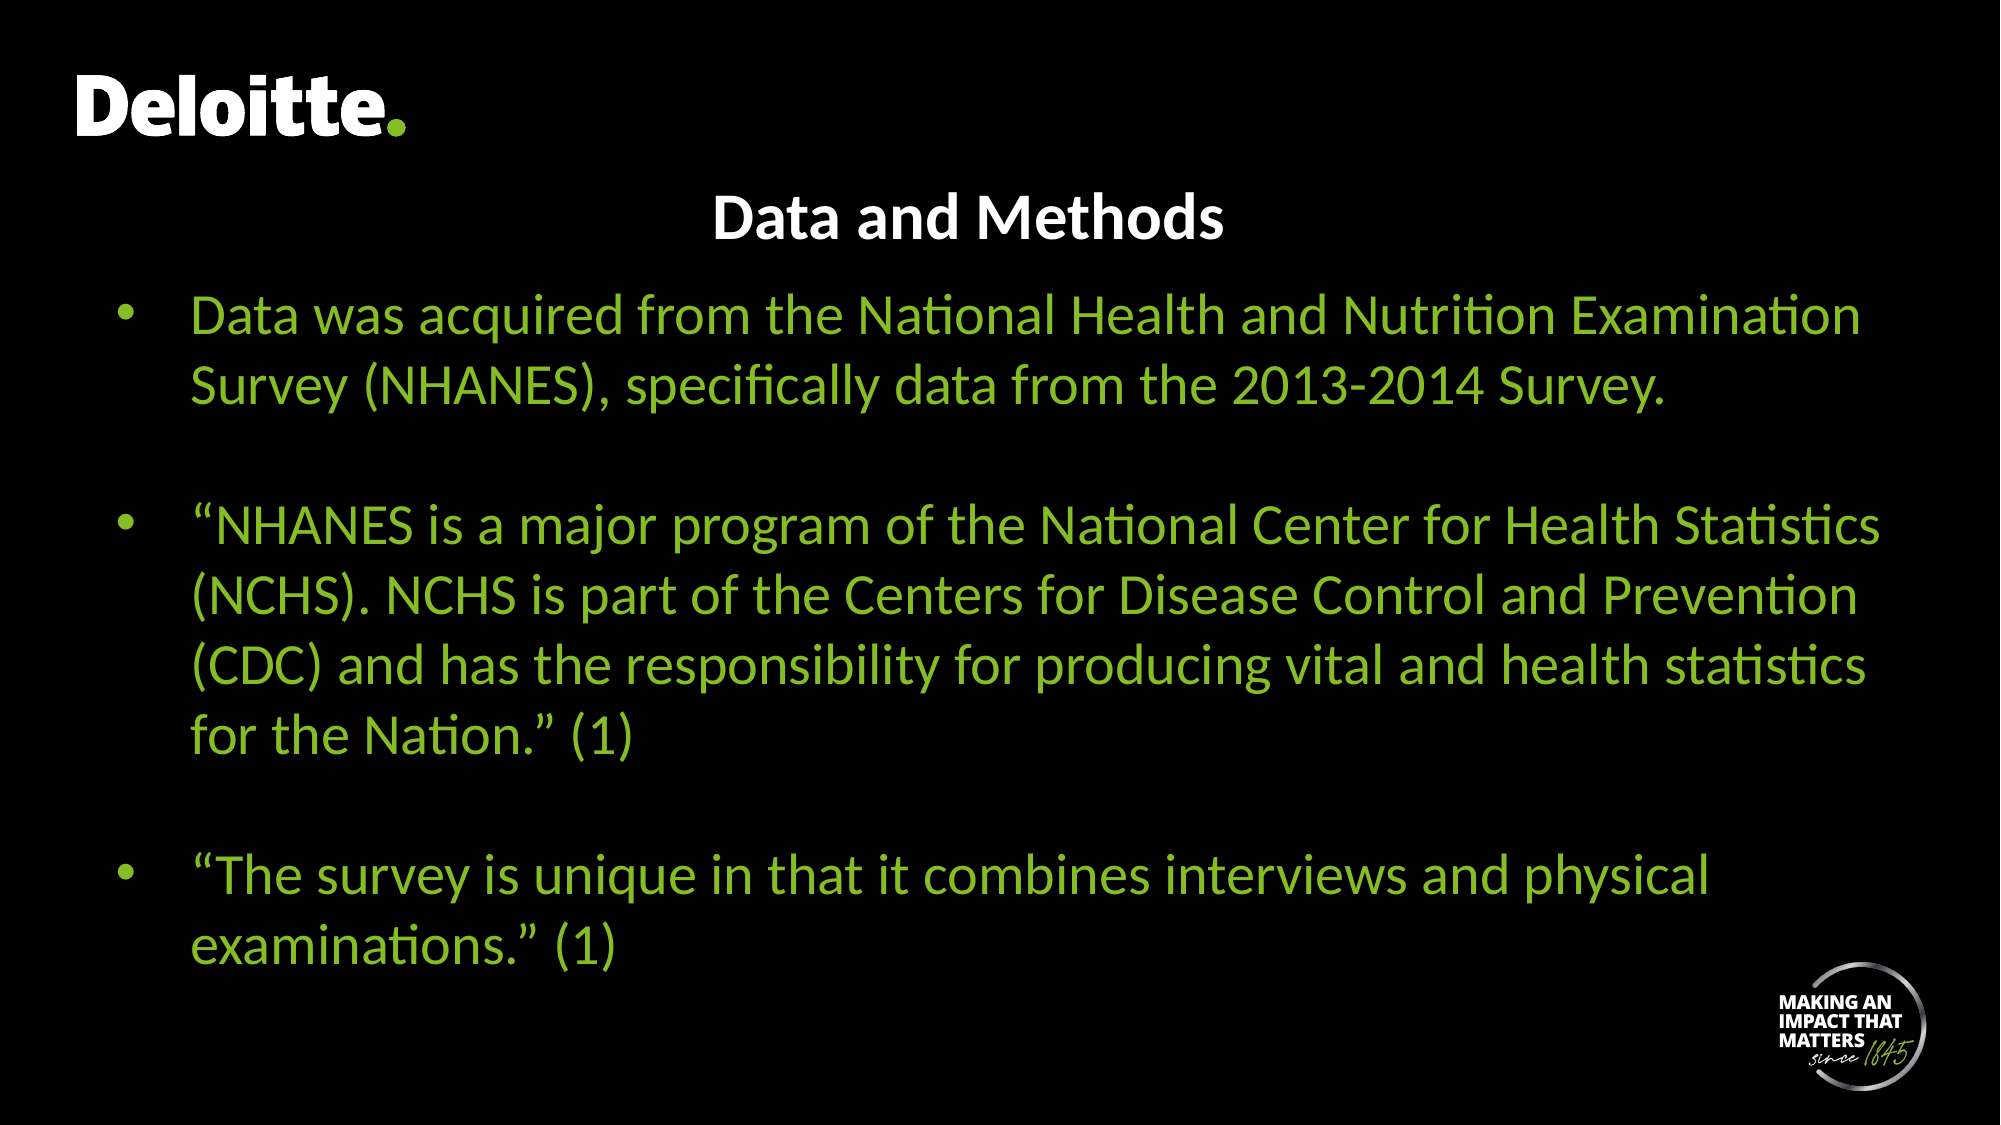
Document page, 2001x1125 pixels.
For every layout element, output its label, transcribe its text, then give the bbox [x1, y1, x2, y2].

text_box Data was acquired from the National Health and Nutrition Examination Survey (NHANES), specifically data from the 2013-2014 Survey. “NHANES is a major program of the National Center for Health Statistics (NCHS). NCHS is part of the Centers for Disease Control and Prevention (CDC) and has the responsibility for producing vital and health statistics for the Nation.” (1) “The survey is unique in that it combines interviews and physical examinations.” (1) [100, 268, 1900, 984]
picture [1754, 928, 1952, 1125]
text_box Data and Methods [114, 156, 1824, 253]
